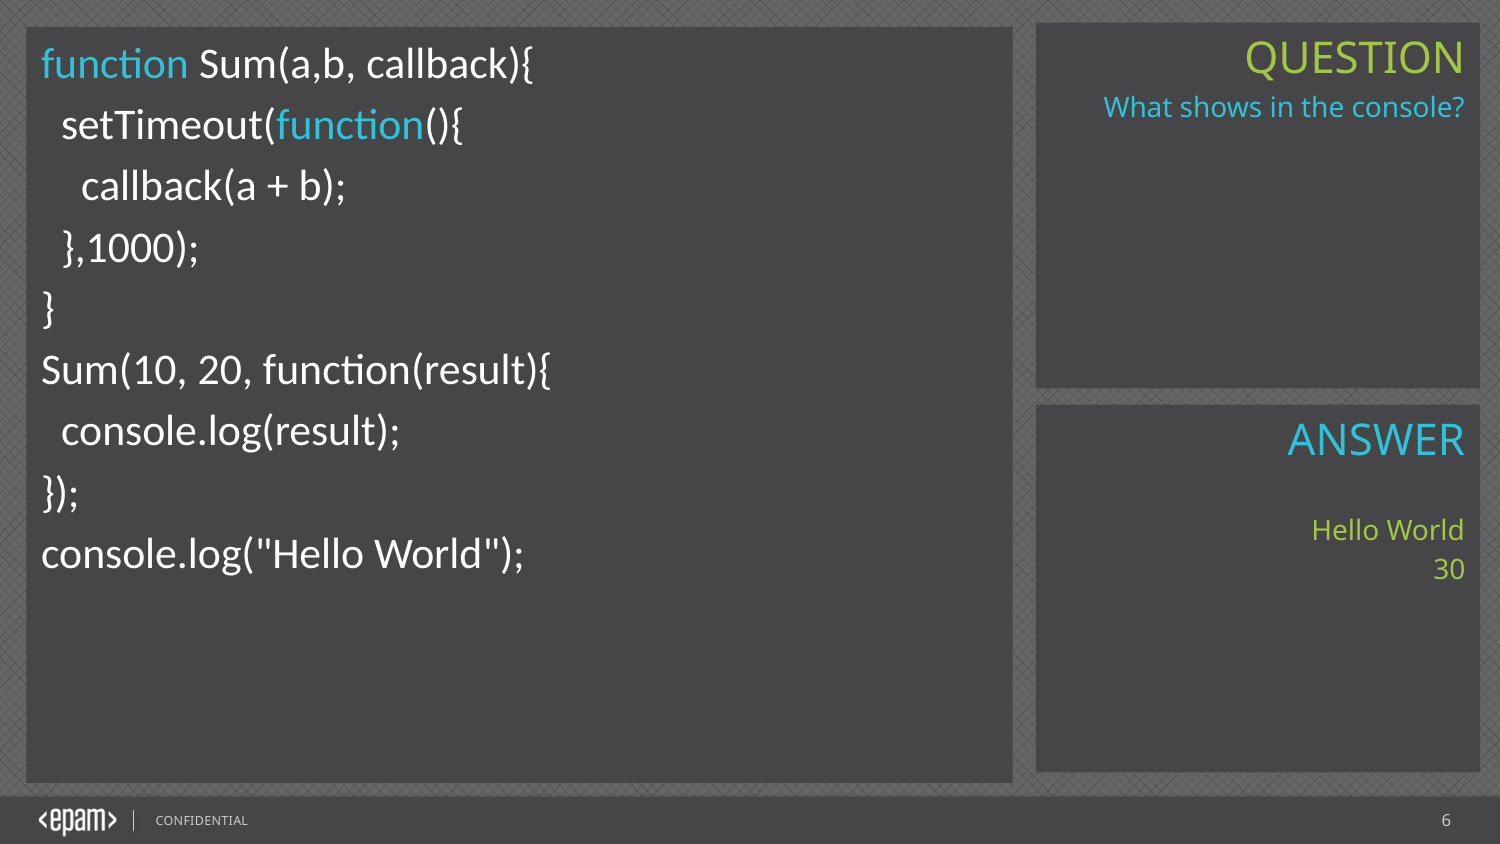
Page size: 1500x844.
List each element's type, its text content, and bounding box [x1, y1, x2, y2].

picture [38, 808, 117, 837]
list Hello World 30 [1035, 465, 1481, 773]
list function Sum(a,b, callback){ setTimeout(function(){ callback(a + b); },1000); } Sum(10, 20, function(result){ console.log(result); }); console.log("Hello World"); [26, 27, 1013, 783]
list What shows in the console? [1035, 81, 1481, 389]
